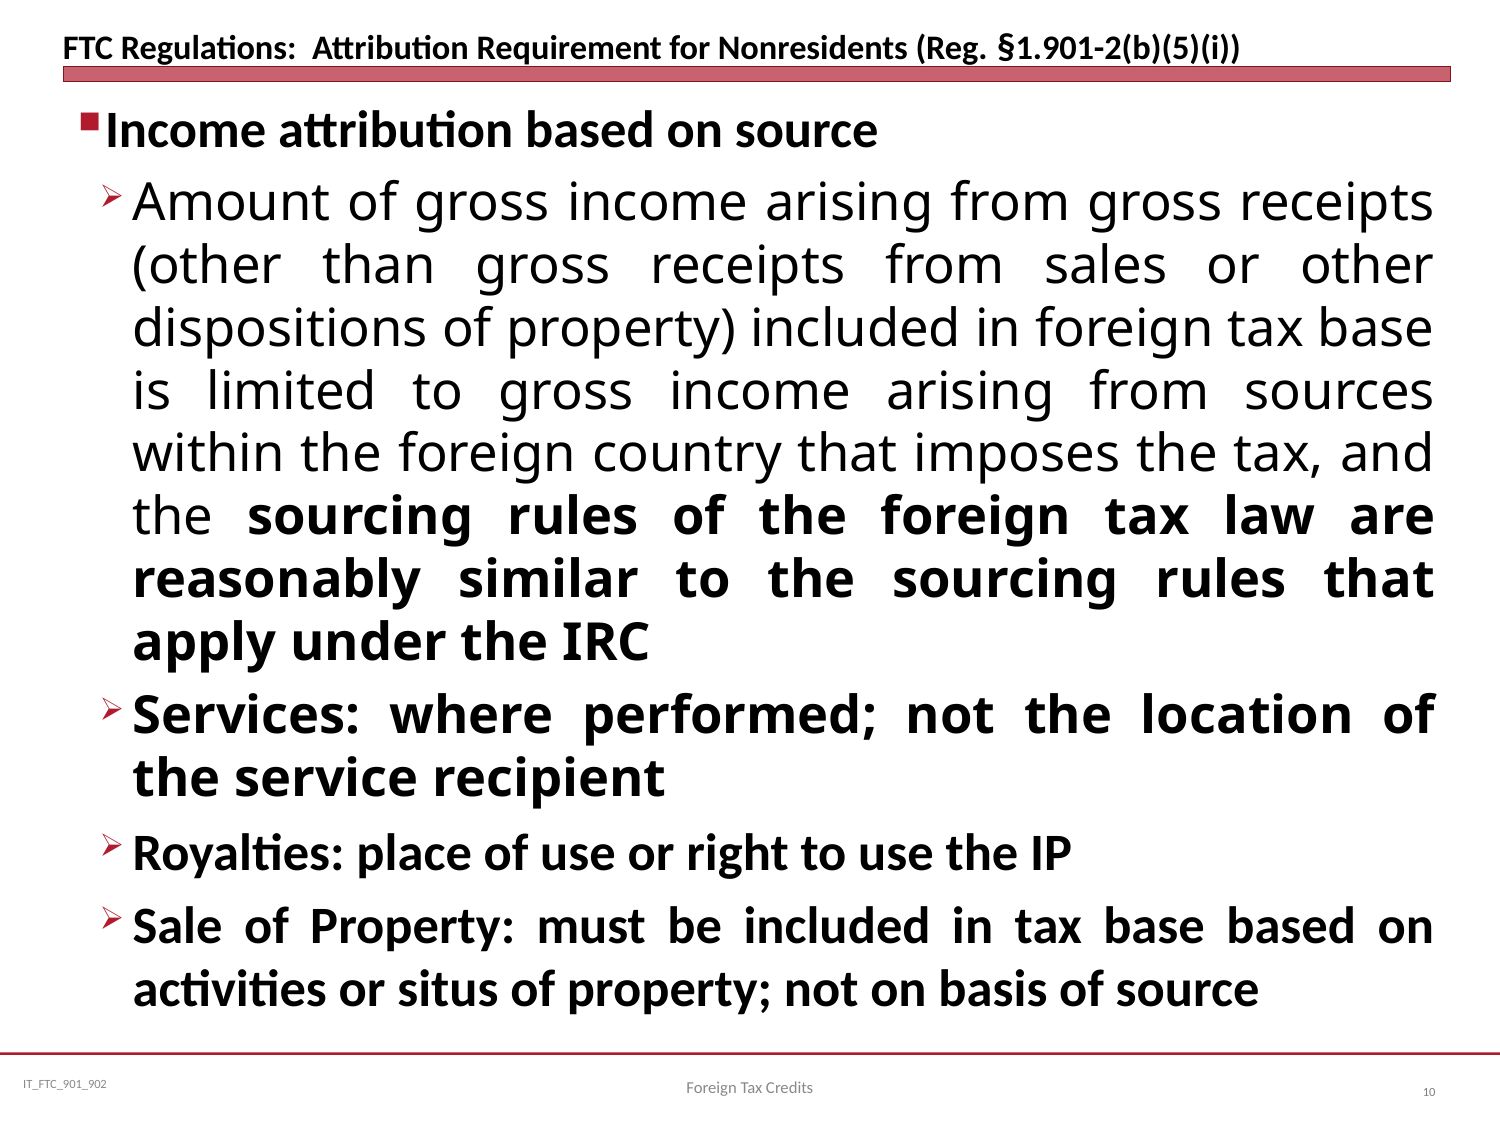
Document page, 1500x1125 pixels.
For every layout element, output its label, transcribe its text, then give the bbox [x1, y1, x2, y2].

title FTC Regulations: Attribution Requirement for Nonresidents (Reg. §1.901-2(b)(5)(i)) [62, 6, 1451, 67]
list Income attribution based on source Amount of gross income arising from gross receipts (other than gross receipts from sales or other dispositions of property) included in foreign tax base is limited to gross income arising from sources within the foreign country that imposes the tax, and the sourcing rules of the foreign tax law are reasonably similar to the sourcing rules that apply under the IRC Services: where performed; not the location of the service recipient Royalties: place of use or right to use the IP Sale of Property: must be included in tax base based on activities or situs of property; not on basis of source [63, 87, 1451, 1041]
slide_number 10 [1375, 1061, 1451, 1122]
footer Foreign Tax Credits [512, 1056, 988, 1117]
